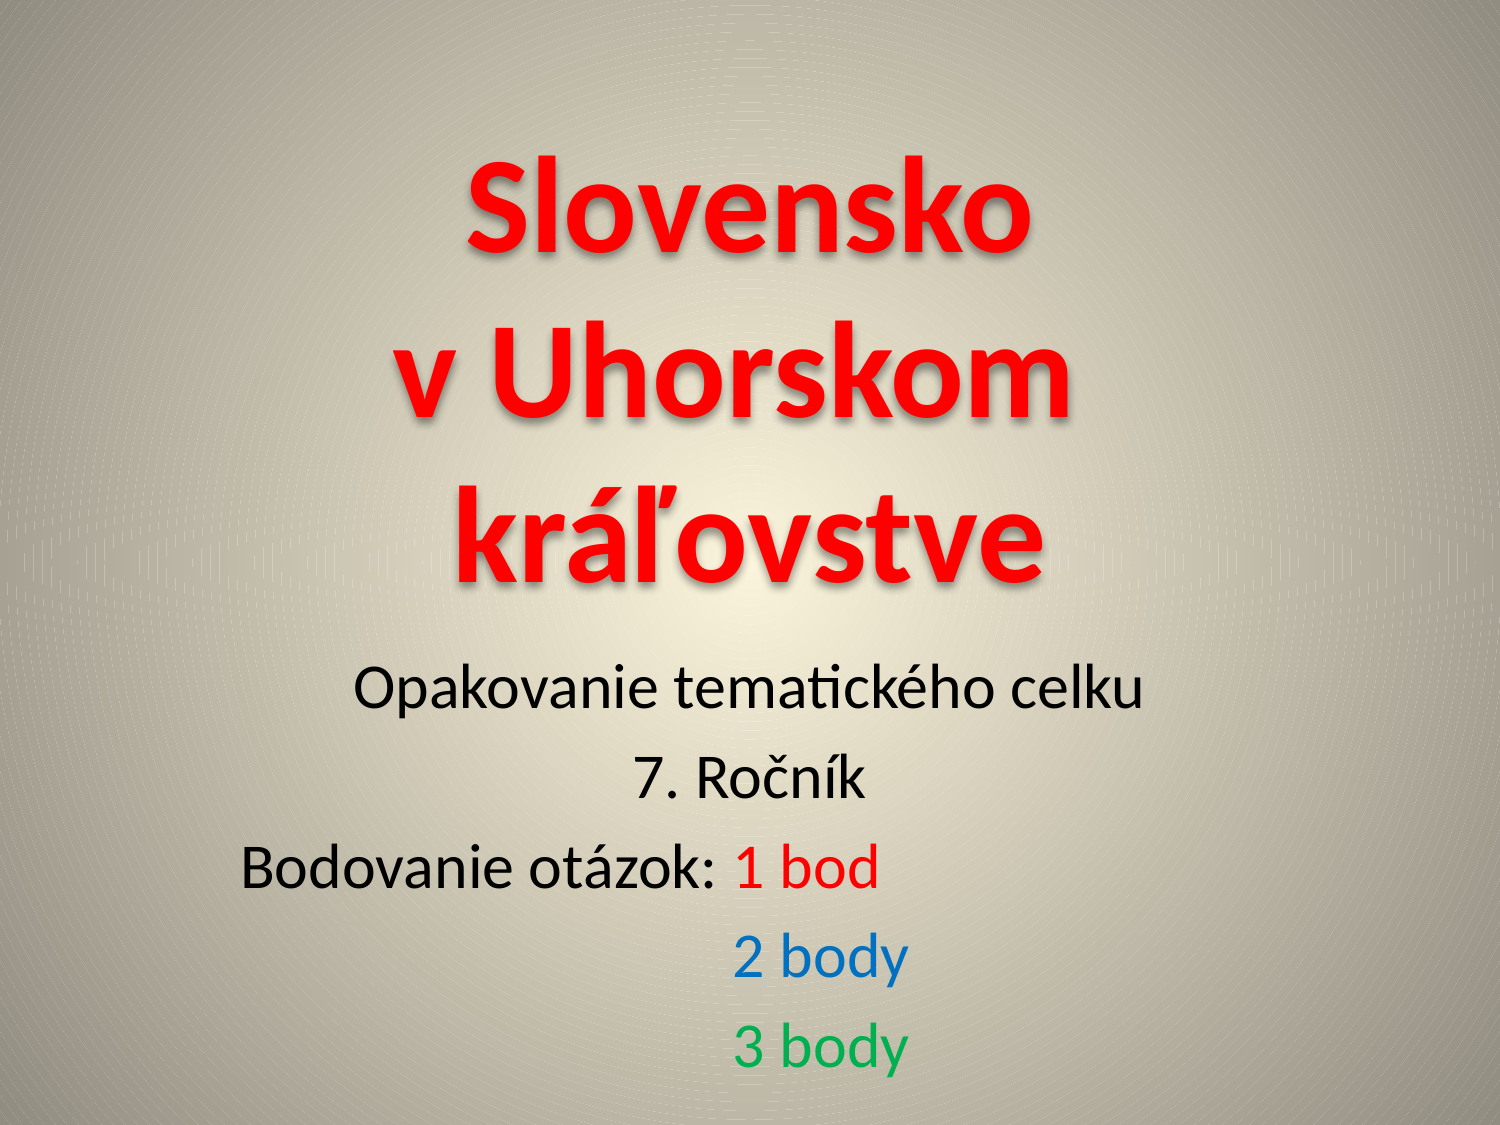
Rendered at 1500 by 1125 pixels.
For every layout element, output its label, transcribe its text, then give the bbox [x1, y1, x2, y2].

title Slovensko v Uhorskom kráľovstve [112, 149, 1388, 575]
subtitle Opakovanie tematického celku 7. Ročník Bodovanie otázok: 1 bod 2 body 3 body [225, 637, 1275, 1088]
